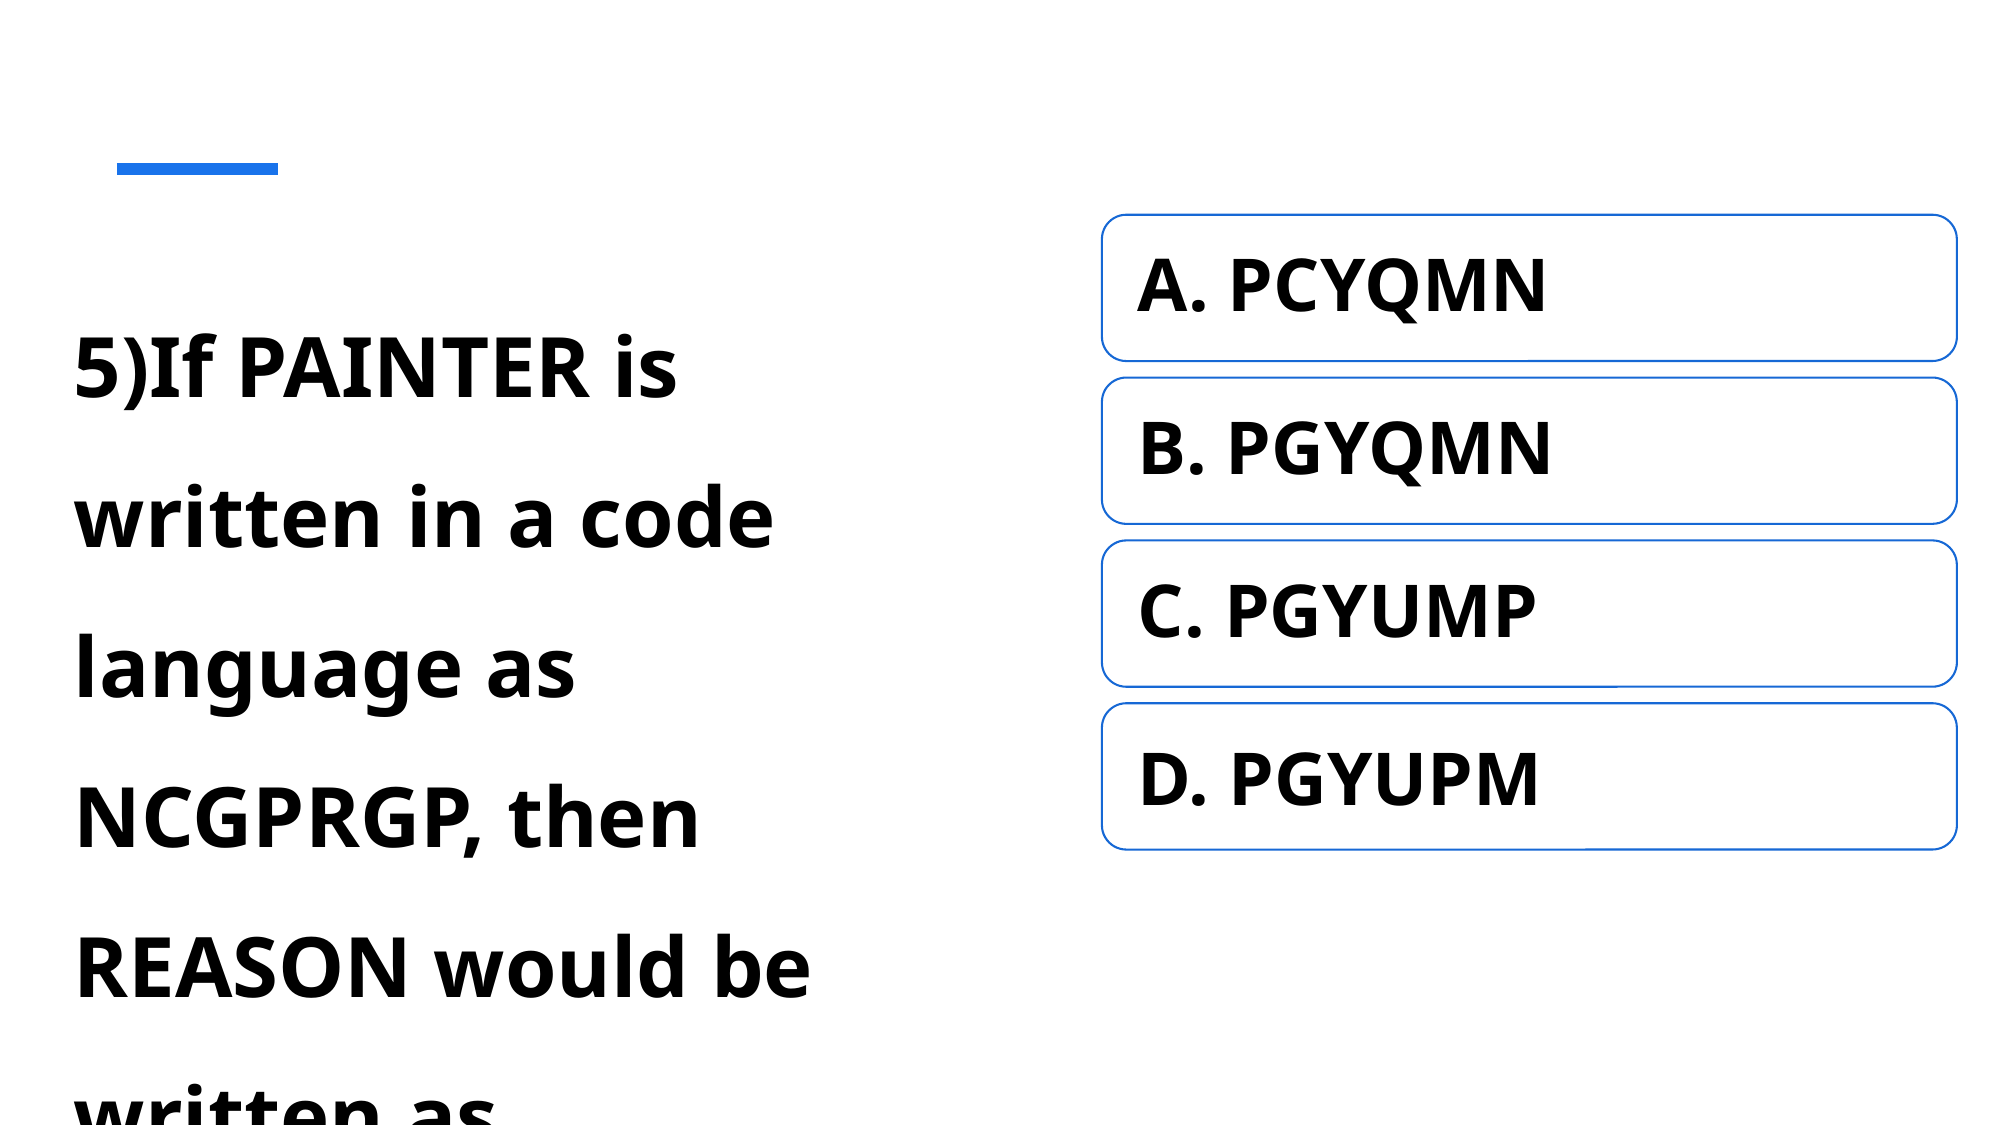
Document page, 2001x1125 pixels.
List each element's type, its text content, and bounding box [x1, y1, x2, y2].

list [1101, 208, 1957, 856]
list 5)If PAINTER is written in a code language as NCGPRGP, then REASON would be written as [58, 257, 1024, 806]
